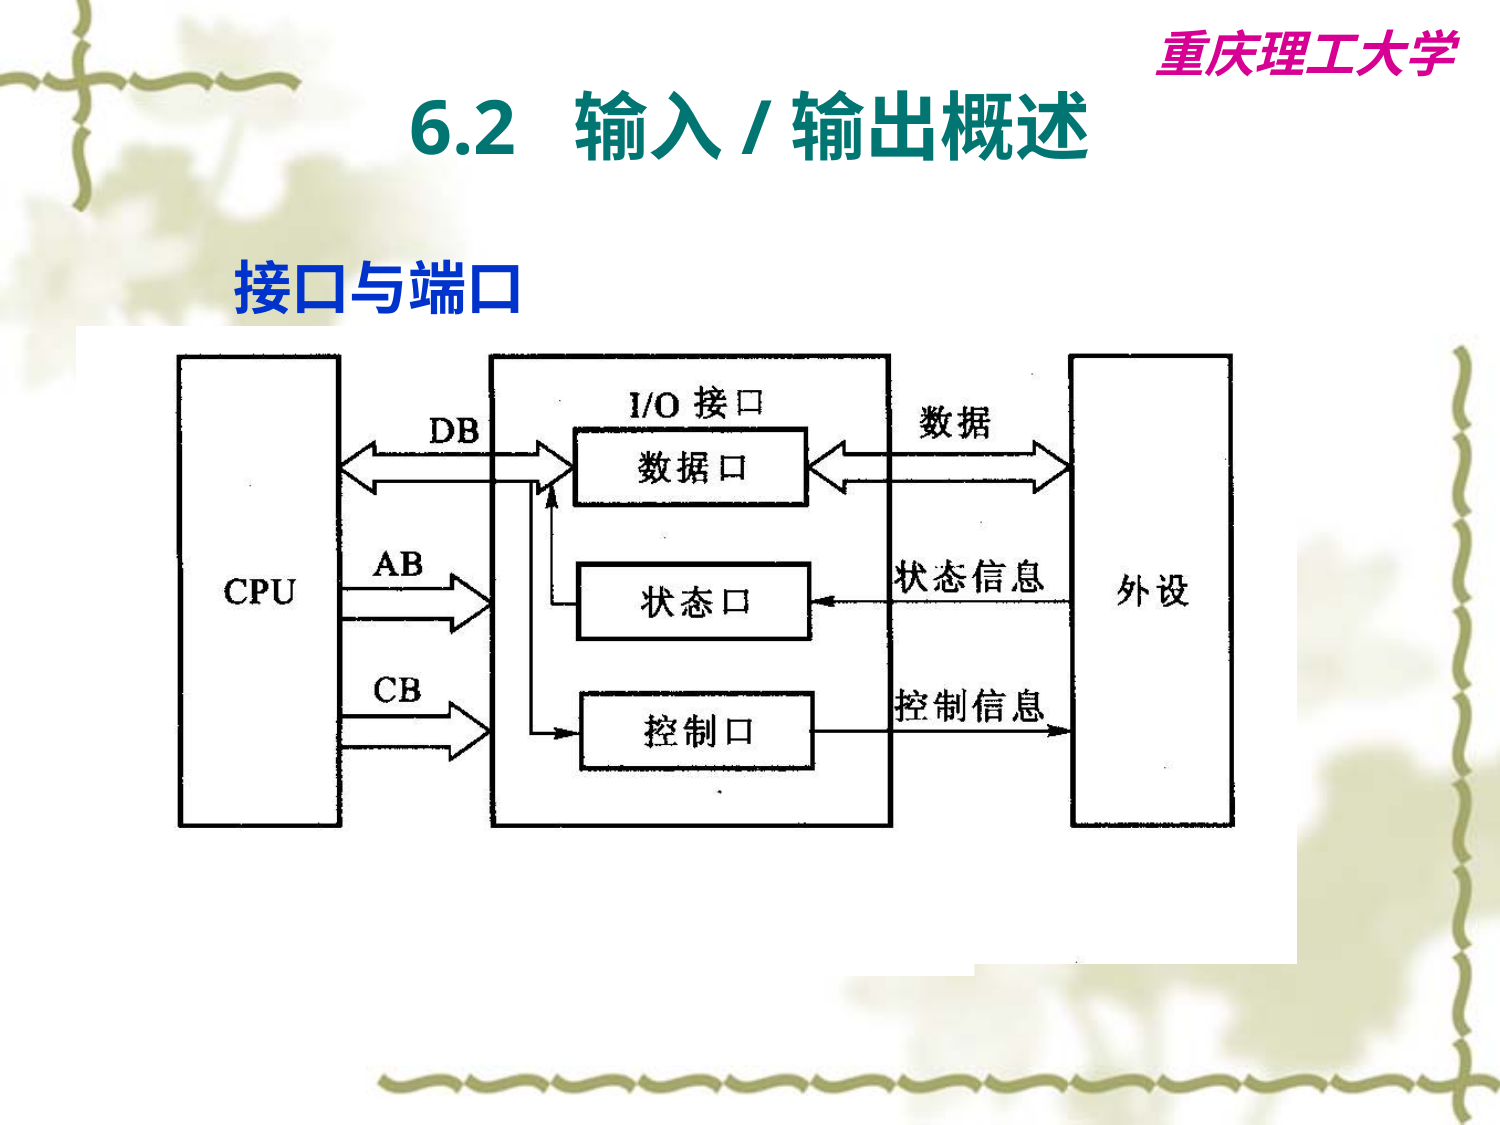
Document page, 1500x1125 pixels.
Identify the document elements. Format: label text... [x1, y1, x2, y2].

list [76, 326, 1297, 964]
picture [0, 0, 1500, 1125]
text_box 6.2 输入/输出概述 [49, 77, 1451, 173]
text_box 接口与端口 [218, 243, 1456, 329]
